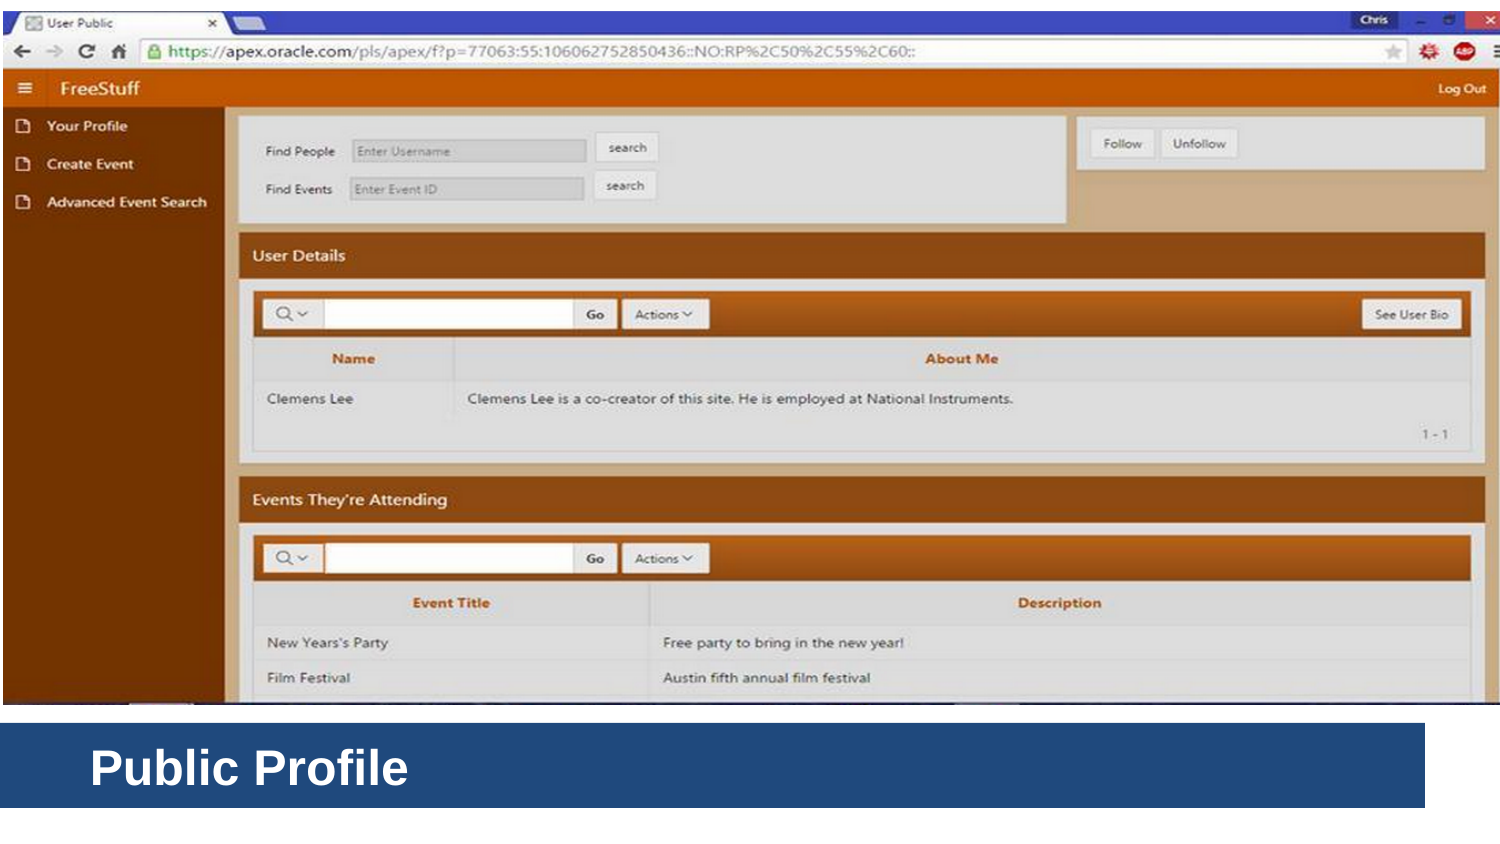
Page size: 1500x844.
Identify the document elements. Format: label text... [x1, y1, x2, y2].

picture [2, 10, 1500, 706]
text_box Public Profile [75, 722, 1425, 808]
